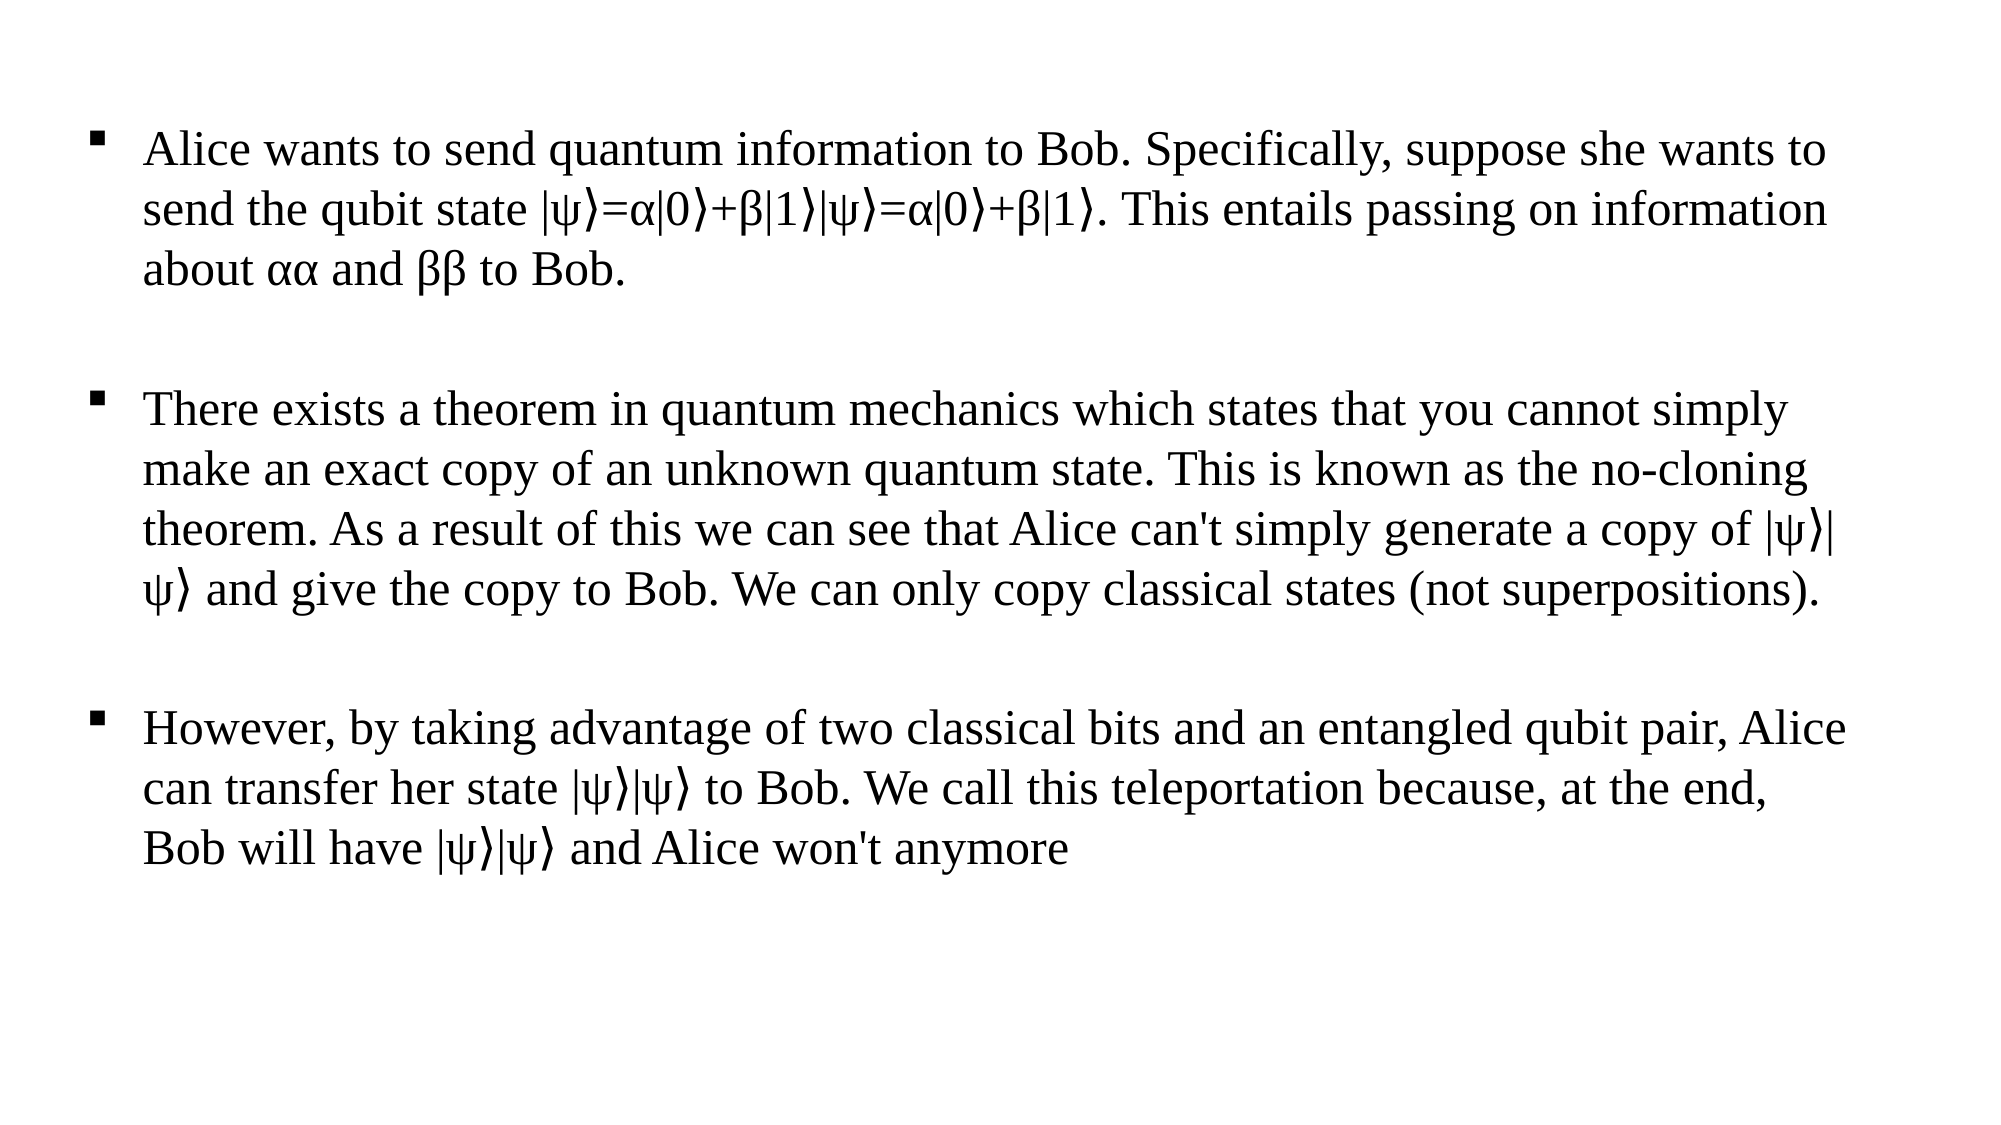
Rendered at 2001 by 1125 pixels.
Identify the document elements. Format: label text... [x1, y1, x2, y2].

list Alice wants to send quantum information to Bob. Specifically, suppose she wants to send the qubit state |ψ⟩=α|0⟩+β|1⟩|ψ⟩=α|0⟩+β|1⟩. This entails passing on information about αα and ββ to Bob. There exists a theorem in quantum mechanics which states that you cannot simply make an exact copy of an unknown quantum state. This is known as the no-cloning theorem. As a result of this we can see that Alice can't simply generate a copy of |ψ⟩|ψ⟩ and give the copy to Bob. We can only copy classical states (not superpositions). However, by taking advantage of two classical bits and an entangled qubit pair, Alice can transfer her state |ψ⟩|ψ⟩ to Bob. We call this teleportation because, at the end, Bob will have |ψ⟩|ψ⟩ and Alice won't anymore [71, 107, 1872, 851]
